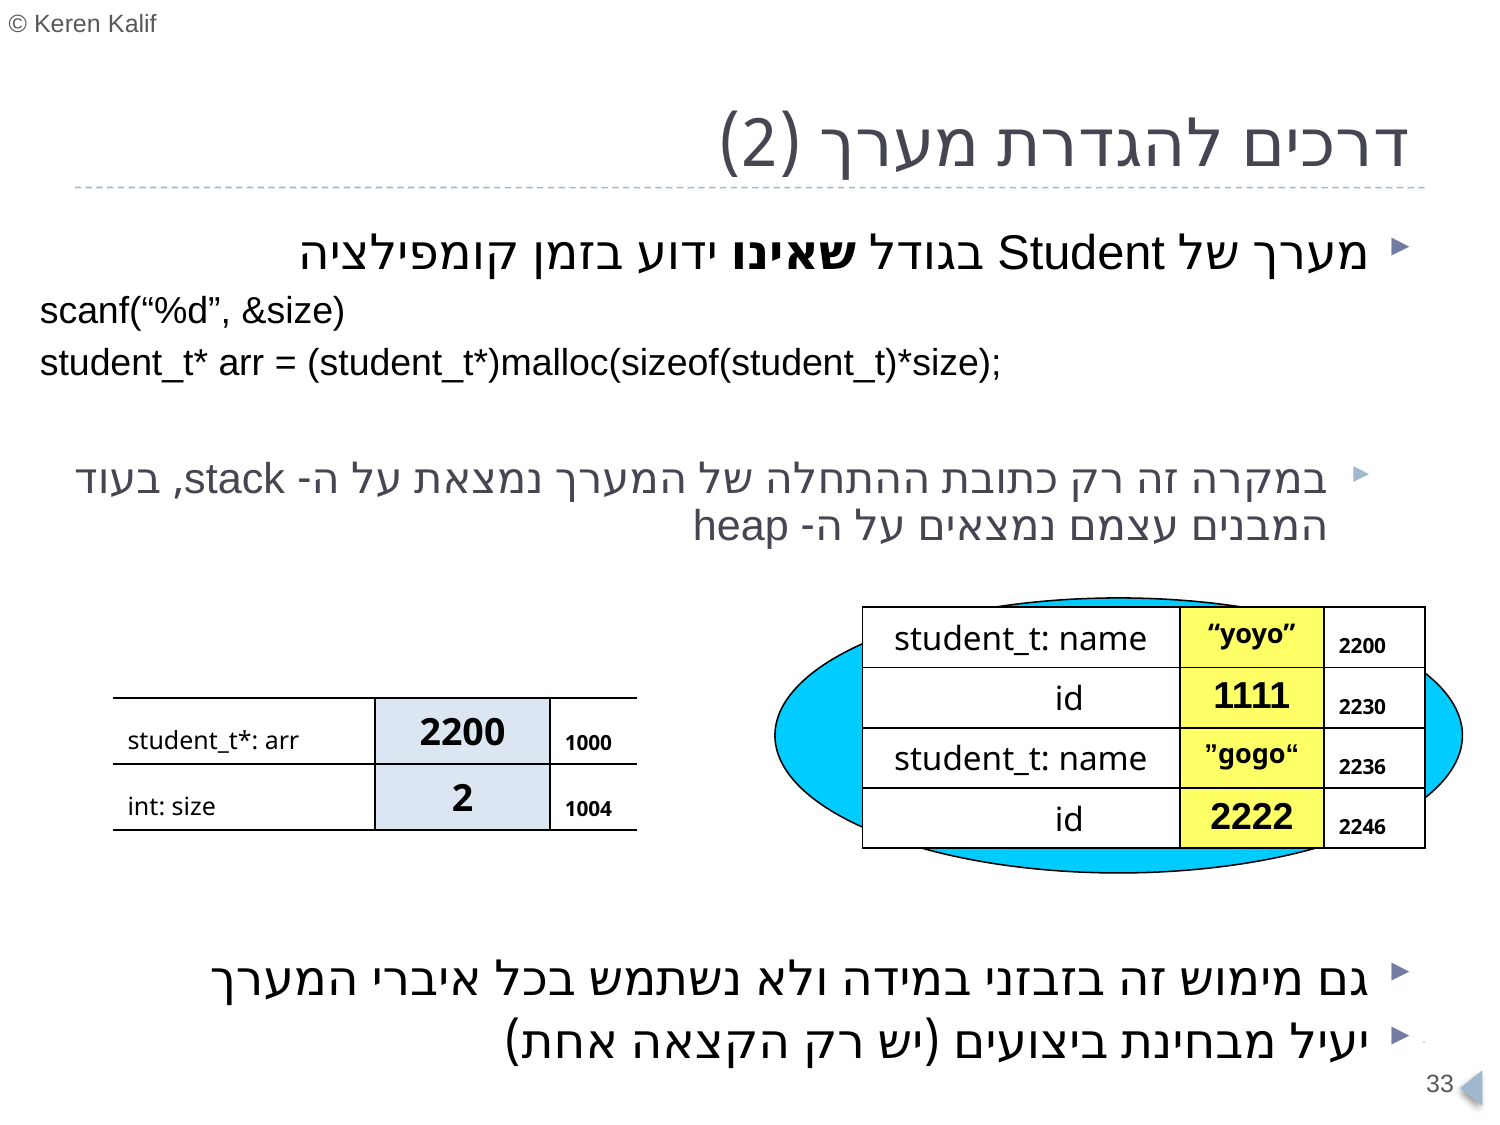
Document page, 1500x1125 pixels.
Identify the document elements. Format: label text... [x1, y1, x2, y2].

table_header student_t: name [863, 608, 1179, 667]
title דרכים להגדרת מערך (2) [53, 24, 1425, 188]
table_cell 2230 [1325, 668, 1424, 727]
table_cell id [863, 668, 1179, 727]
table_header student_t*: arr [113, 699, 374, 763]
table_cell student_t: name [863, 729, 1179, 787]
text_box [1426, 673, 1463, 797]
table_header “yoyo” [1181, 608, 1323, 667]
table_cell 1111 [1181, 668, 1323, 727]
table_cell 2222 [1181, 789, 1323, 847]
table_cell 2 [376, 765, 549, 829]
list מערך של Student בגודל שאינו ידוע בזמן קומפילציה scanf(“%d”, &size) student_t* arr = (student_t*)malloc(sizeof(student_t)*size); במקרה זה רק כתובת ההתחלה של המערך נמצאת על ה- stack, בעוד המבנים עצמם נמצאים על ה- heap גם מימוש זה בזבזני במידה ולא נשתמש בכל איברי המערך יעיל מבחינת ביצועים (יש רק הקצאה אחת) [24, 219, 1425, 1083]
table_header 2200 [376, 699, 549, 763]
table_cell “gogo” [1181, 729, 1323, 787]
table_cell 2246 [1325, 789, 1424, 847]
text_box [774, 643, 862, 827]
table_cell id [863, 789, 1179, 847]
table_header 2200 [1325, 608, 1424, 667]
text_box [924, 849, 1313, 873]
table_header 1000 [551, 699, 637, 763]
table_cell 2236 [1325, 729, 1424, 787]
table_cell int: size [113, 765, 374, 829]
table_cell 1004 [551, 765, 637, 829]
text_box [1002, 597, 1235, 606]
